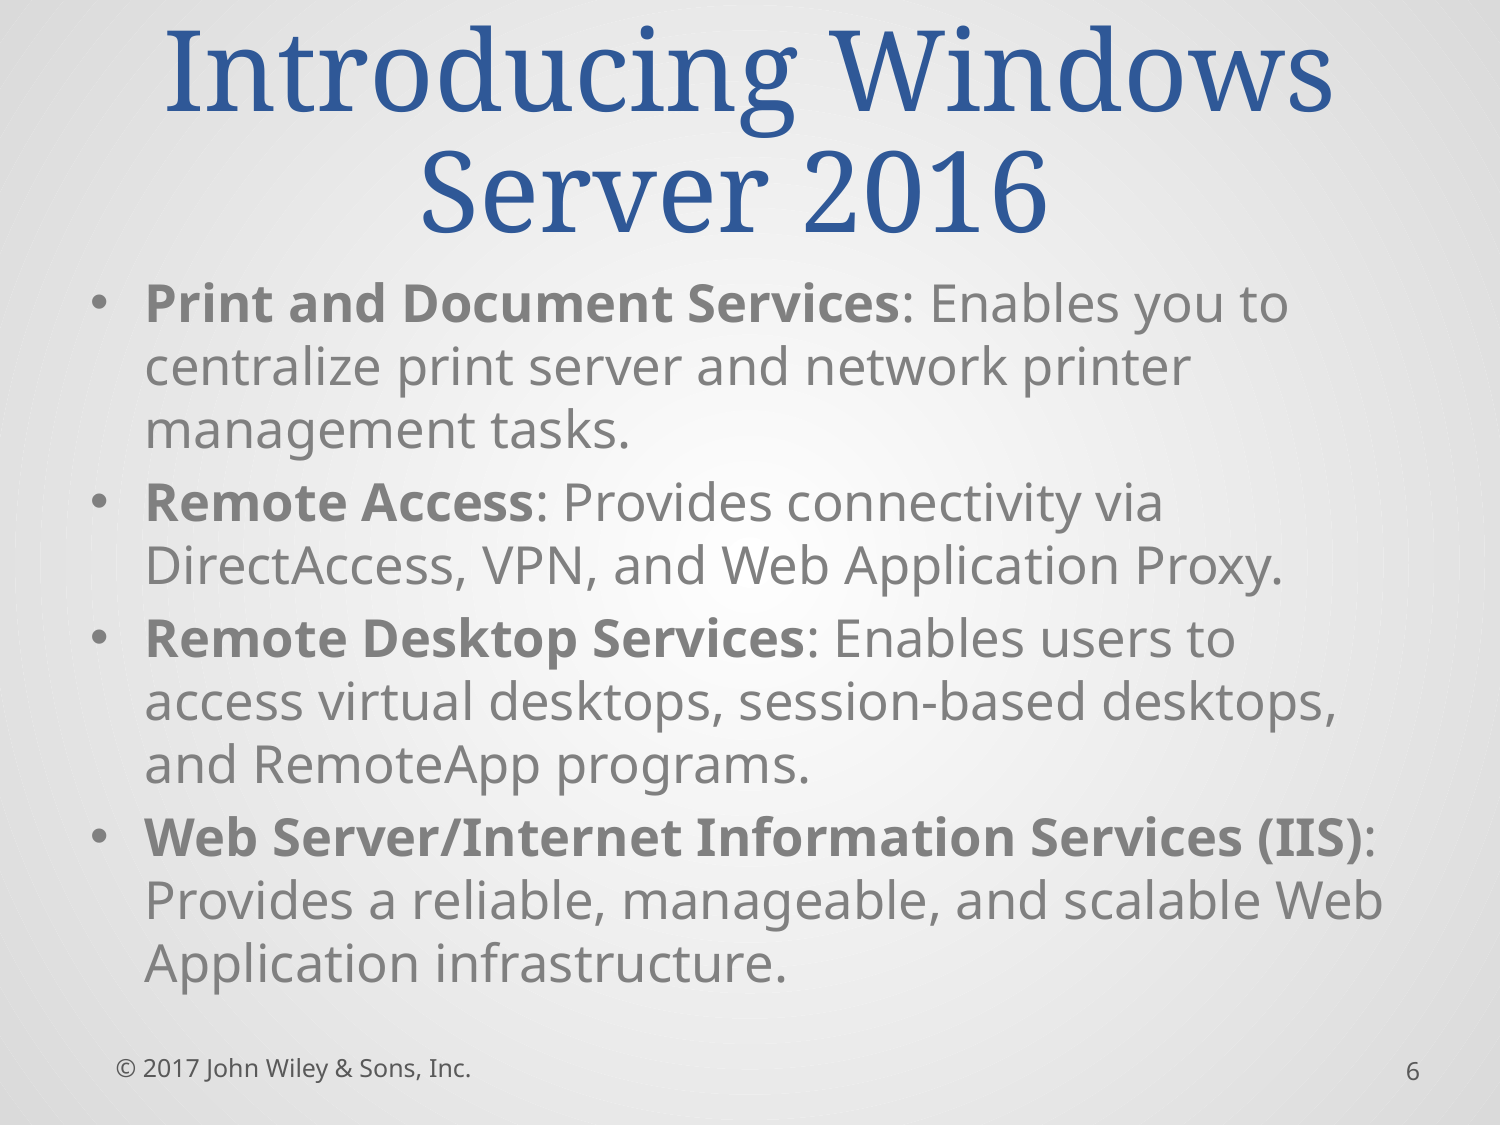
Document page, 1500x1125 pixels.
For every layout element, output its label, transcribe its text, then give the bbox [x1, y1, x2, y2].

list Print and Document Services: Enables you to centralize print server and network printer management tasks. Remote Access: Provides connectivity via DirectAccess, VPN, and Web Application Proxy. Remote Desktop Services: Enables users to access virtual desktops, session-based desktops, and RemoteApp programs. Web Server/Internet Information Services (IIS): Provides a reliable, manageable, and scalable Web Application infrastructure. [75, 262, 1425, 1005]
slide_number 6 [1401, 1042, 1494, 1103]
title Introducing Windows Server 2016 [75, 0, 1425, 262]
footer © 2017 John Wiley & Sons, Inc. [108, 1037, 576, 1098]
